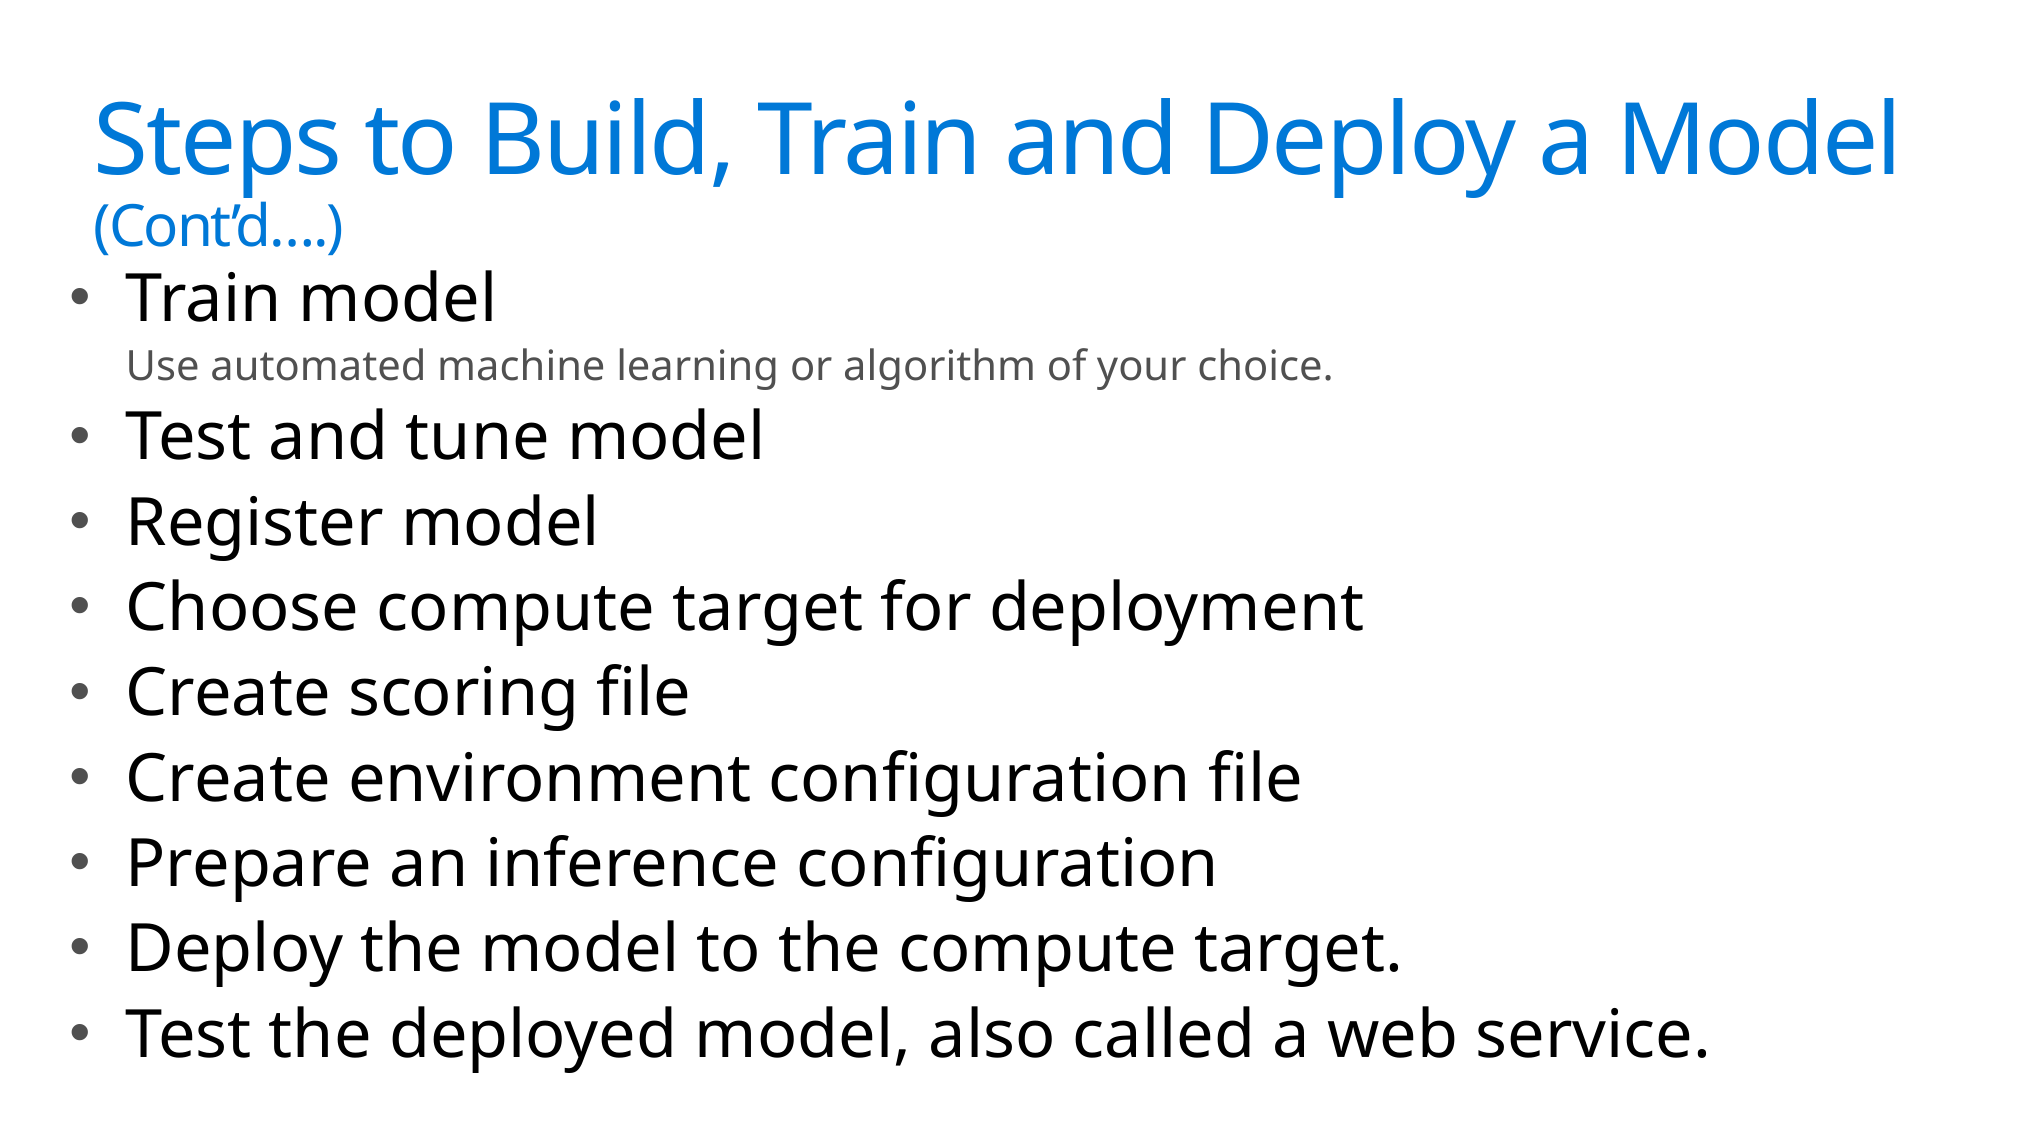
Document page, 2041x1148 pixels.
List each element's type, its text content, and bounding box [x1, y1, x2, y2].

title Science? [45, 48, 1996, 199]
list Train model Use automated machine learning or algorithm of your choice. Test and tune model Register model Choose compute target for deployment Create scoring file Create environment configuration file Prepare an inference configuration Deploy the model to the compute target. Test the deployed model, also called a web service. [45, 248, 1995, 1141]
text_box Steps to Build, Train and Deploy a Model (Cont’d….) [70, 73, 2021, 224]
